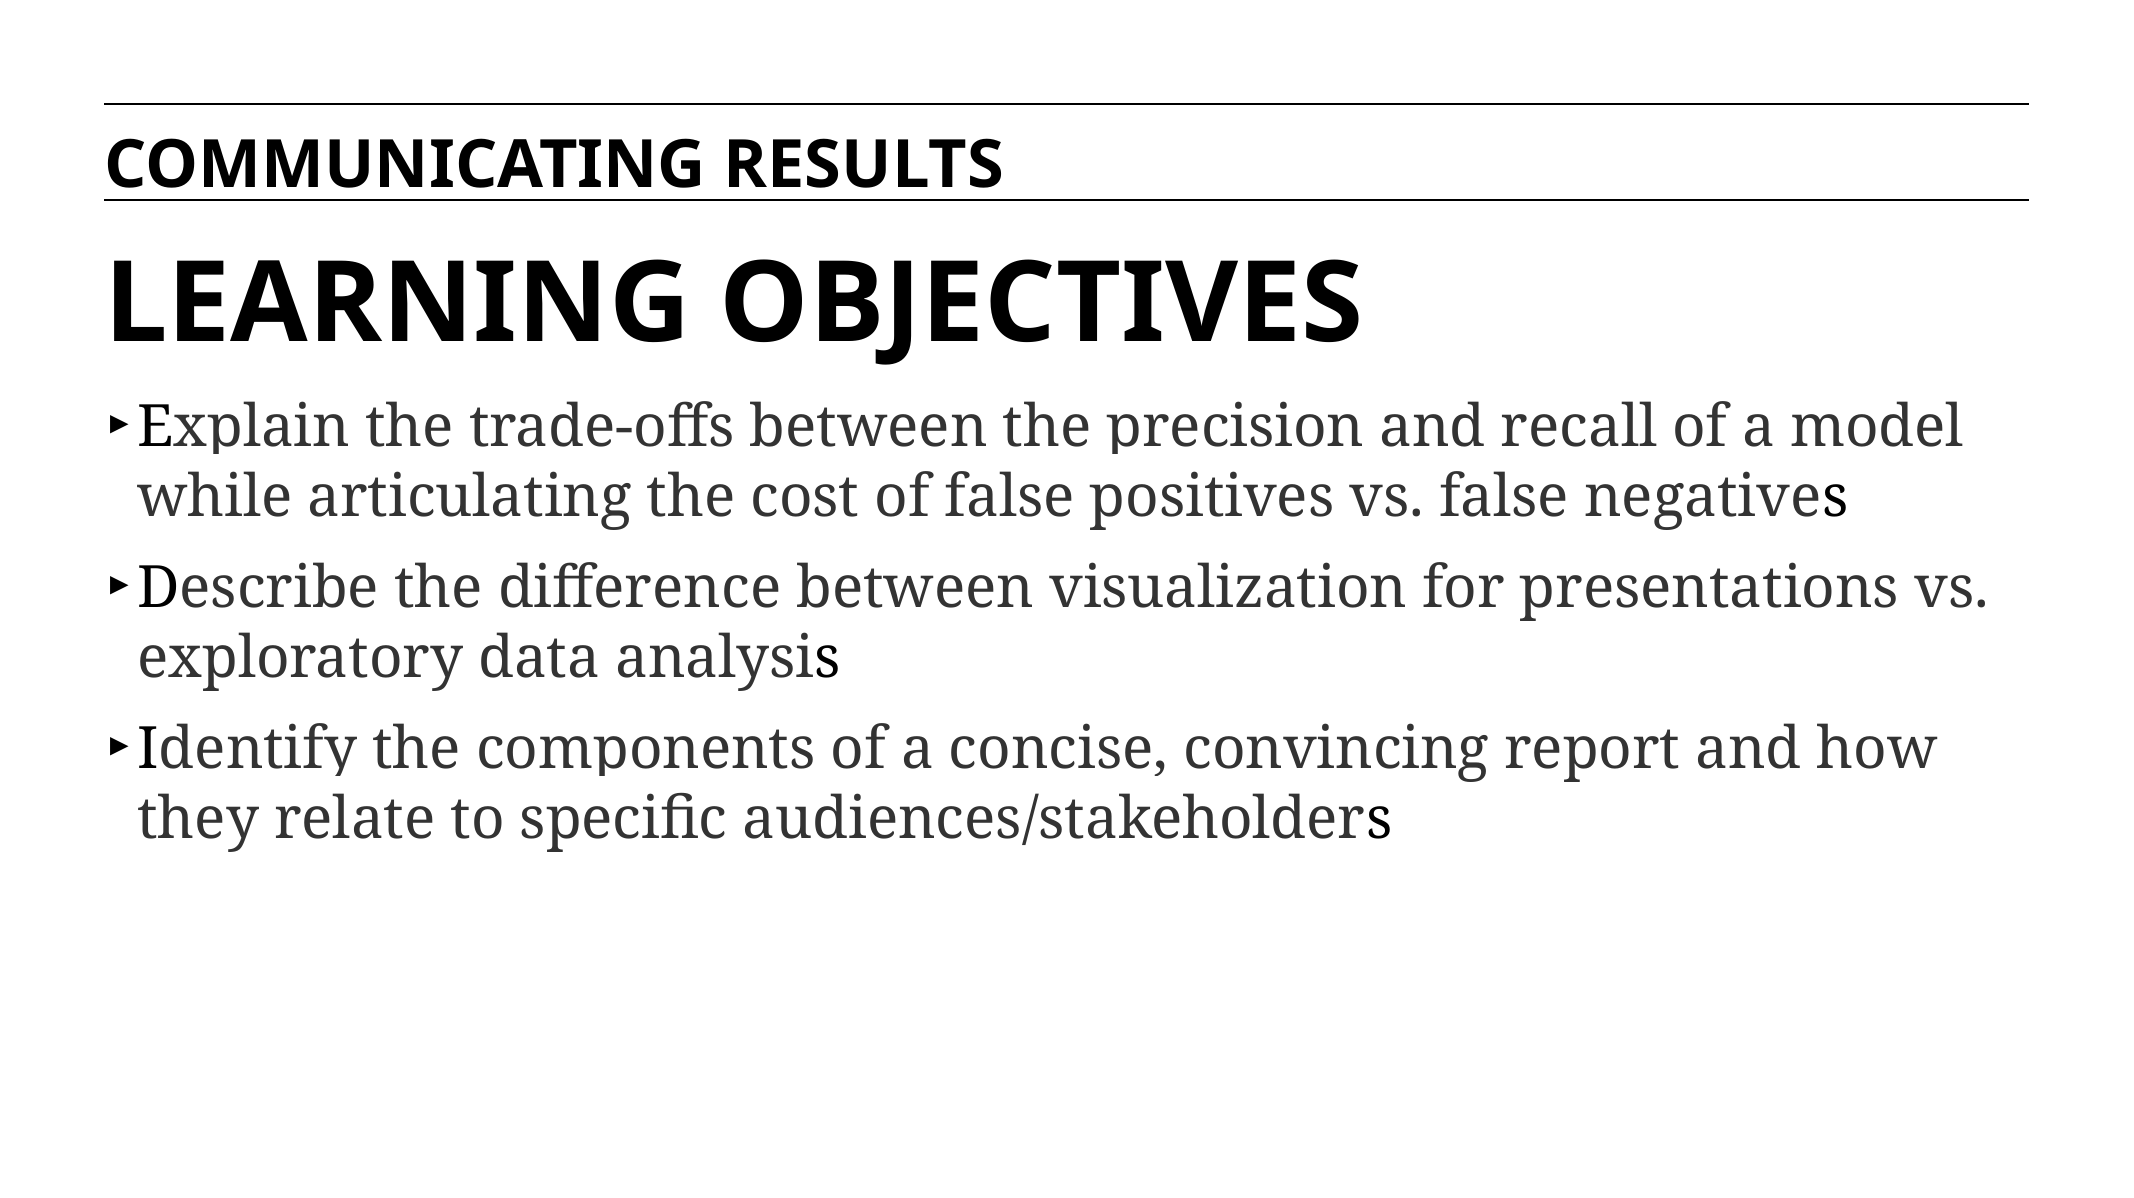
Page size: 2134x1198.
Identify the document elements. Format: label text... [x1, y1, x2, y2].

list Explain the trade-offs between the precision and recall of a model while articulating the cost of false positives vs. false negatives Describe the difference between visualization for presentations vs. exploratory data analysis Identify the components of a concise, convincing report and how they relate to specific audiences/stakeholders [104, 359, 2030, 944]
title LEARNING OBJECTIVES [103, 241, 2030, 359]
text_box COMMUNICATING RESULTS [104, 120, 2030, 192]
